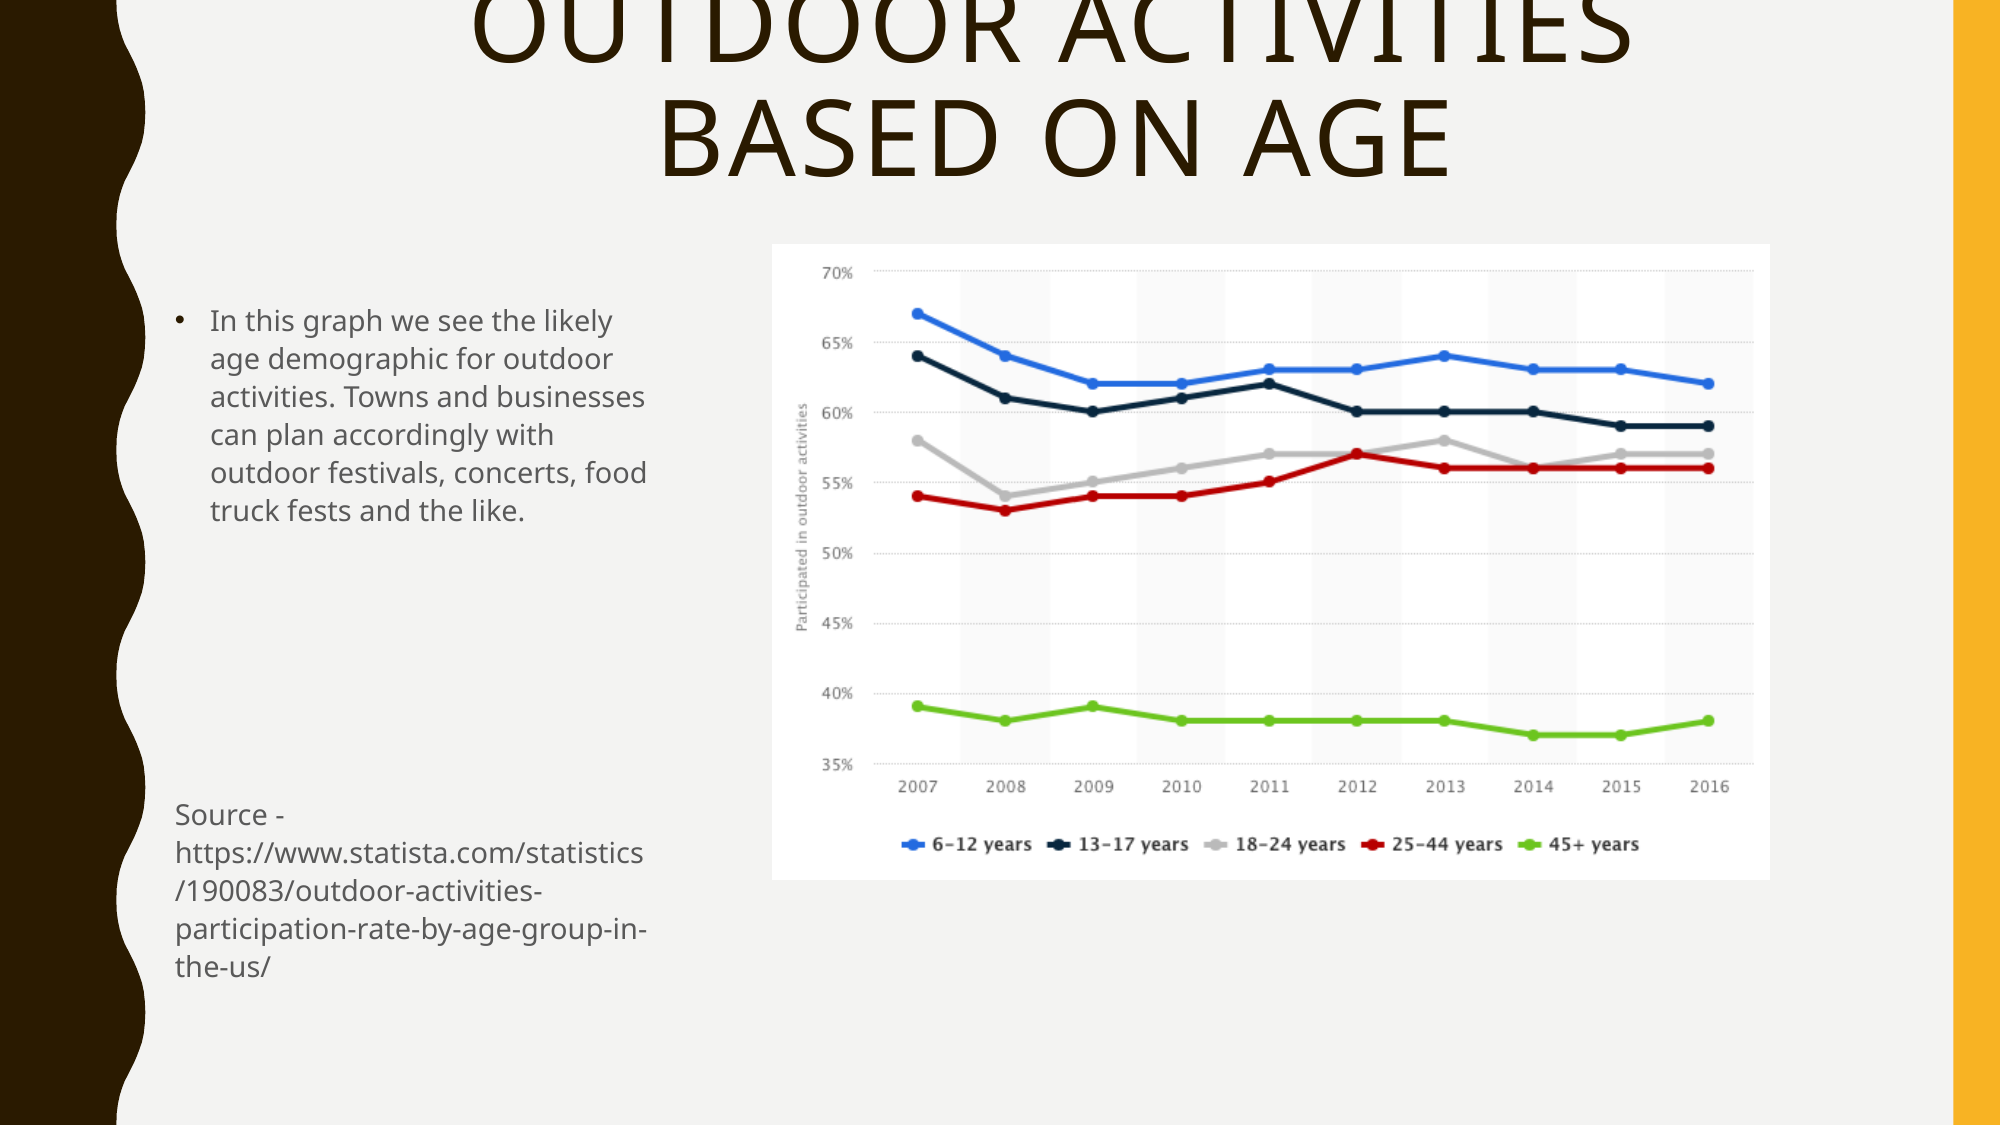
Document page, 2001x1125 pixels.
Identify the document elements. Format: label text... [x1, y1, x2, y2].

picture [772, 244, 1770, 880]
list In this graph we see the likely age demographic for outdoor activities. Towns and businesses can plan accordingly with outdoor festivals, concerts, food truck fests and the like. Source - https://www.statista.com/statistics/190083/outdoor-activities-participation-rate-by-age-group-in-the-us/ [159, 244, 671, 999]
title Participation of outdoor activities based on age [359, 59, 1751, 208]
